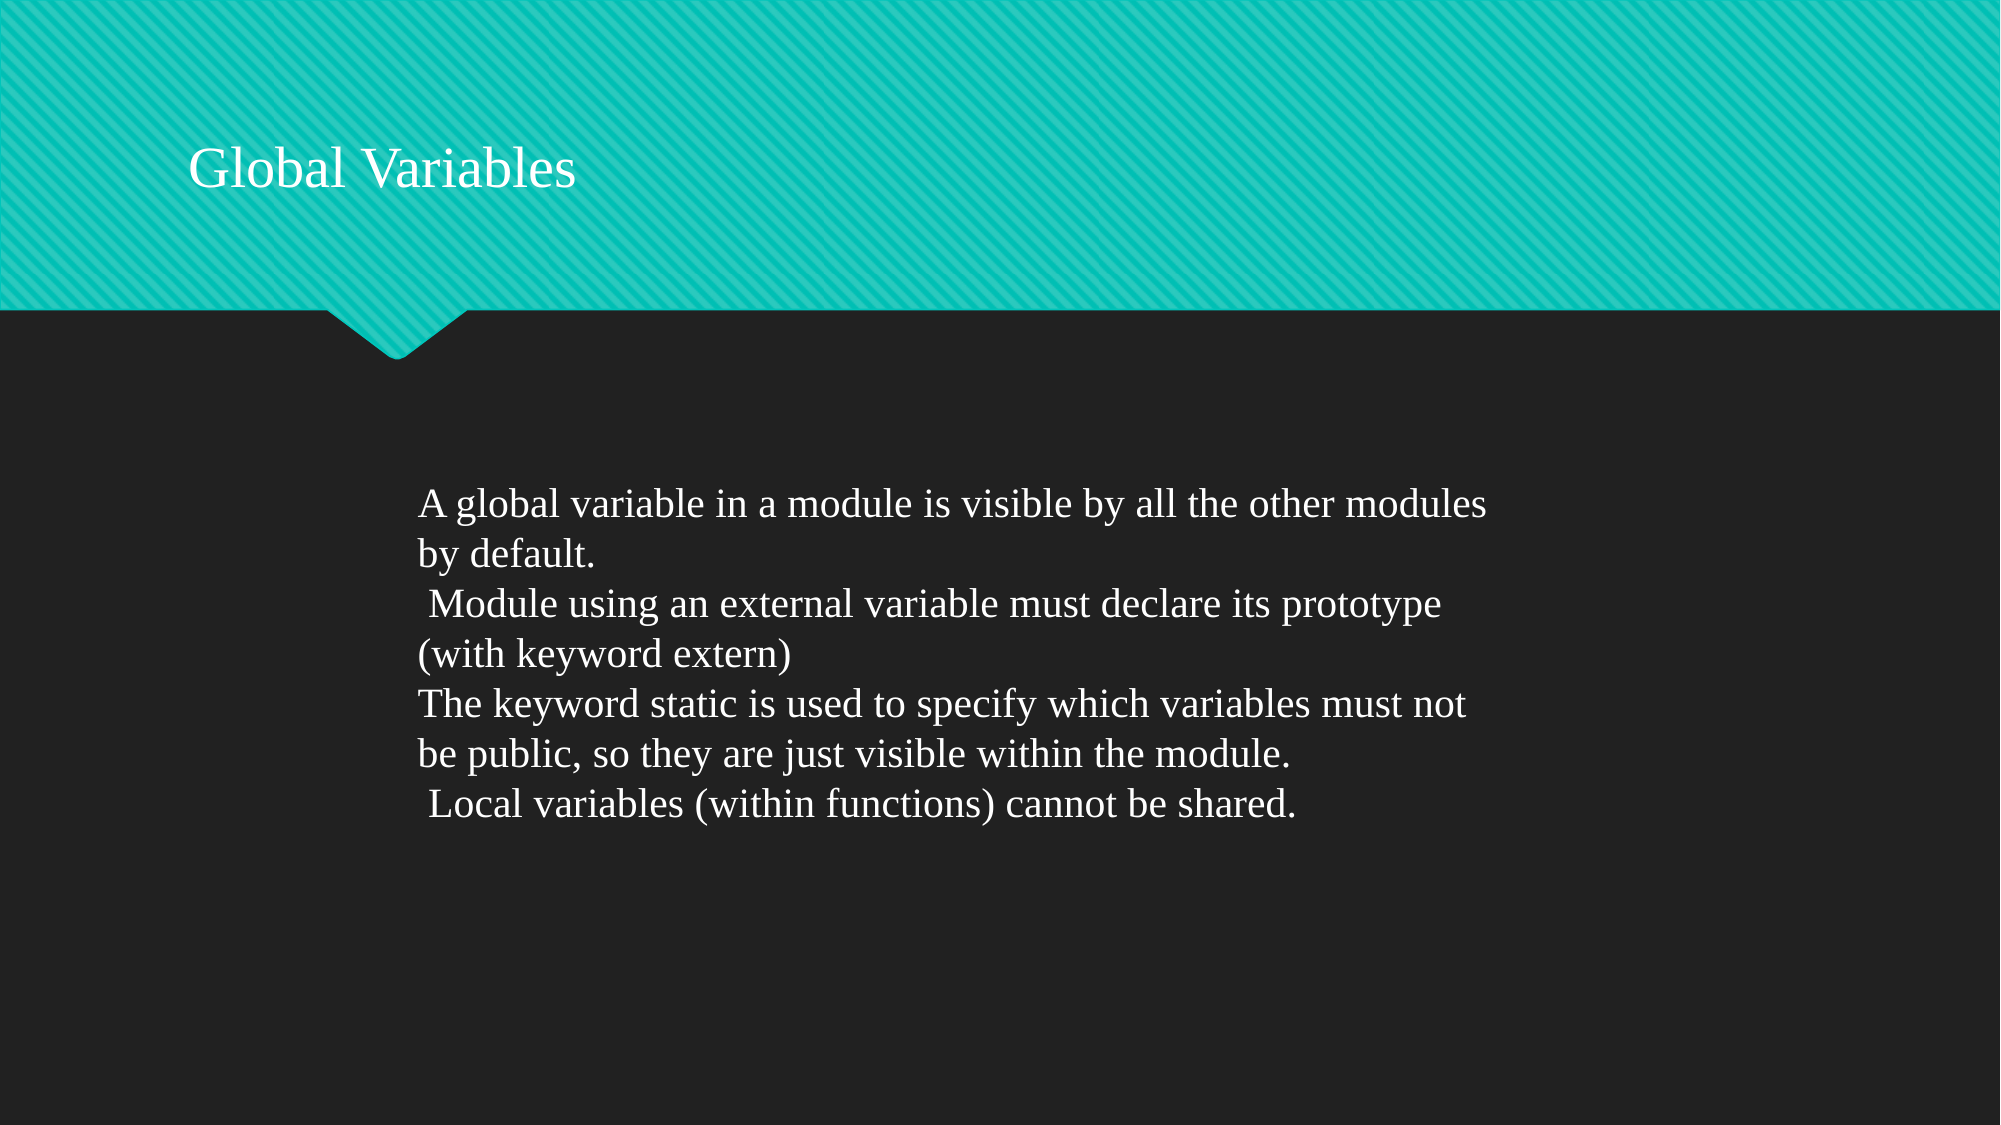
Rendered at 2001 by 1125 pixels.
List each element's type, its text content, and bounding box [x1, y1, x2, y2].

text_box A global variable in a module is visible by all the other modules by default. Module using an external variable must declare its prototype (with keyword extern) The keyword static is used to specify which variables must not be public, so they are just visible within the module. Local variables (within functions) cannot be shared. [402, 468, 1531, 834]
text_box Global Variables [173, 121, 1175, 207]
